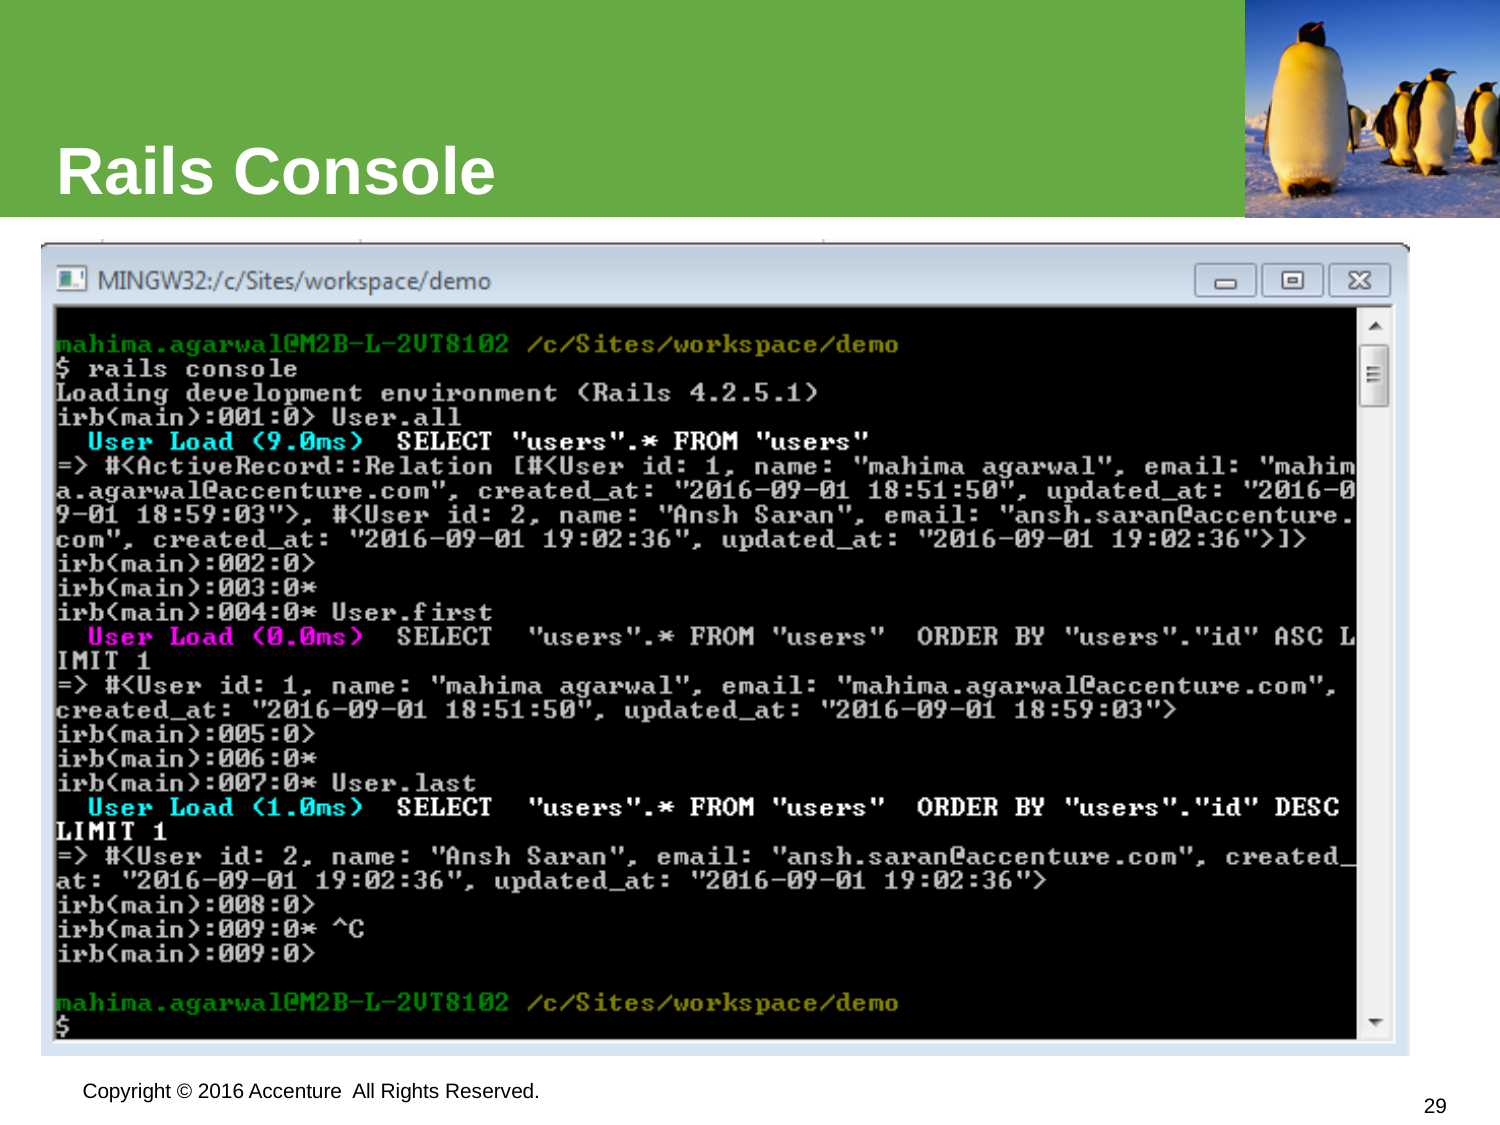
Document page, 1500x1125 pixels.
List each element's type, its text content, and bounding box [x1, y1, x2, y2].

slide_number 29 [1183, 1080, 1463, 1125]
picture [41, 239, 1410, 1056]
title Rails Console [40, 108, 1205, 216]
picture [1245, 0, 1500, 218]
